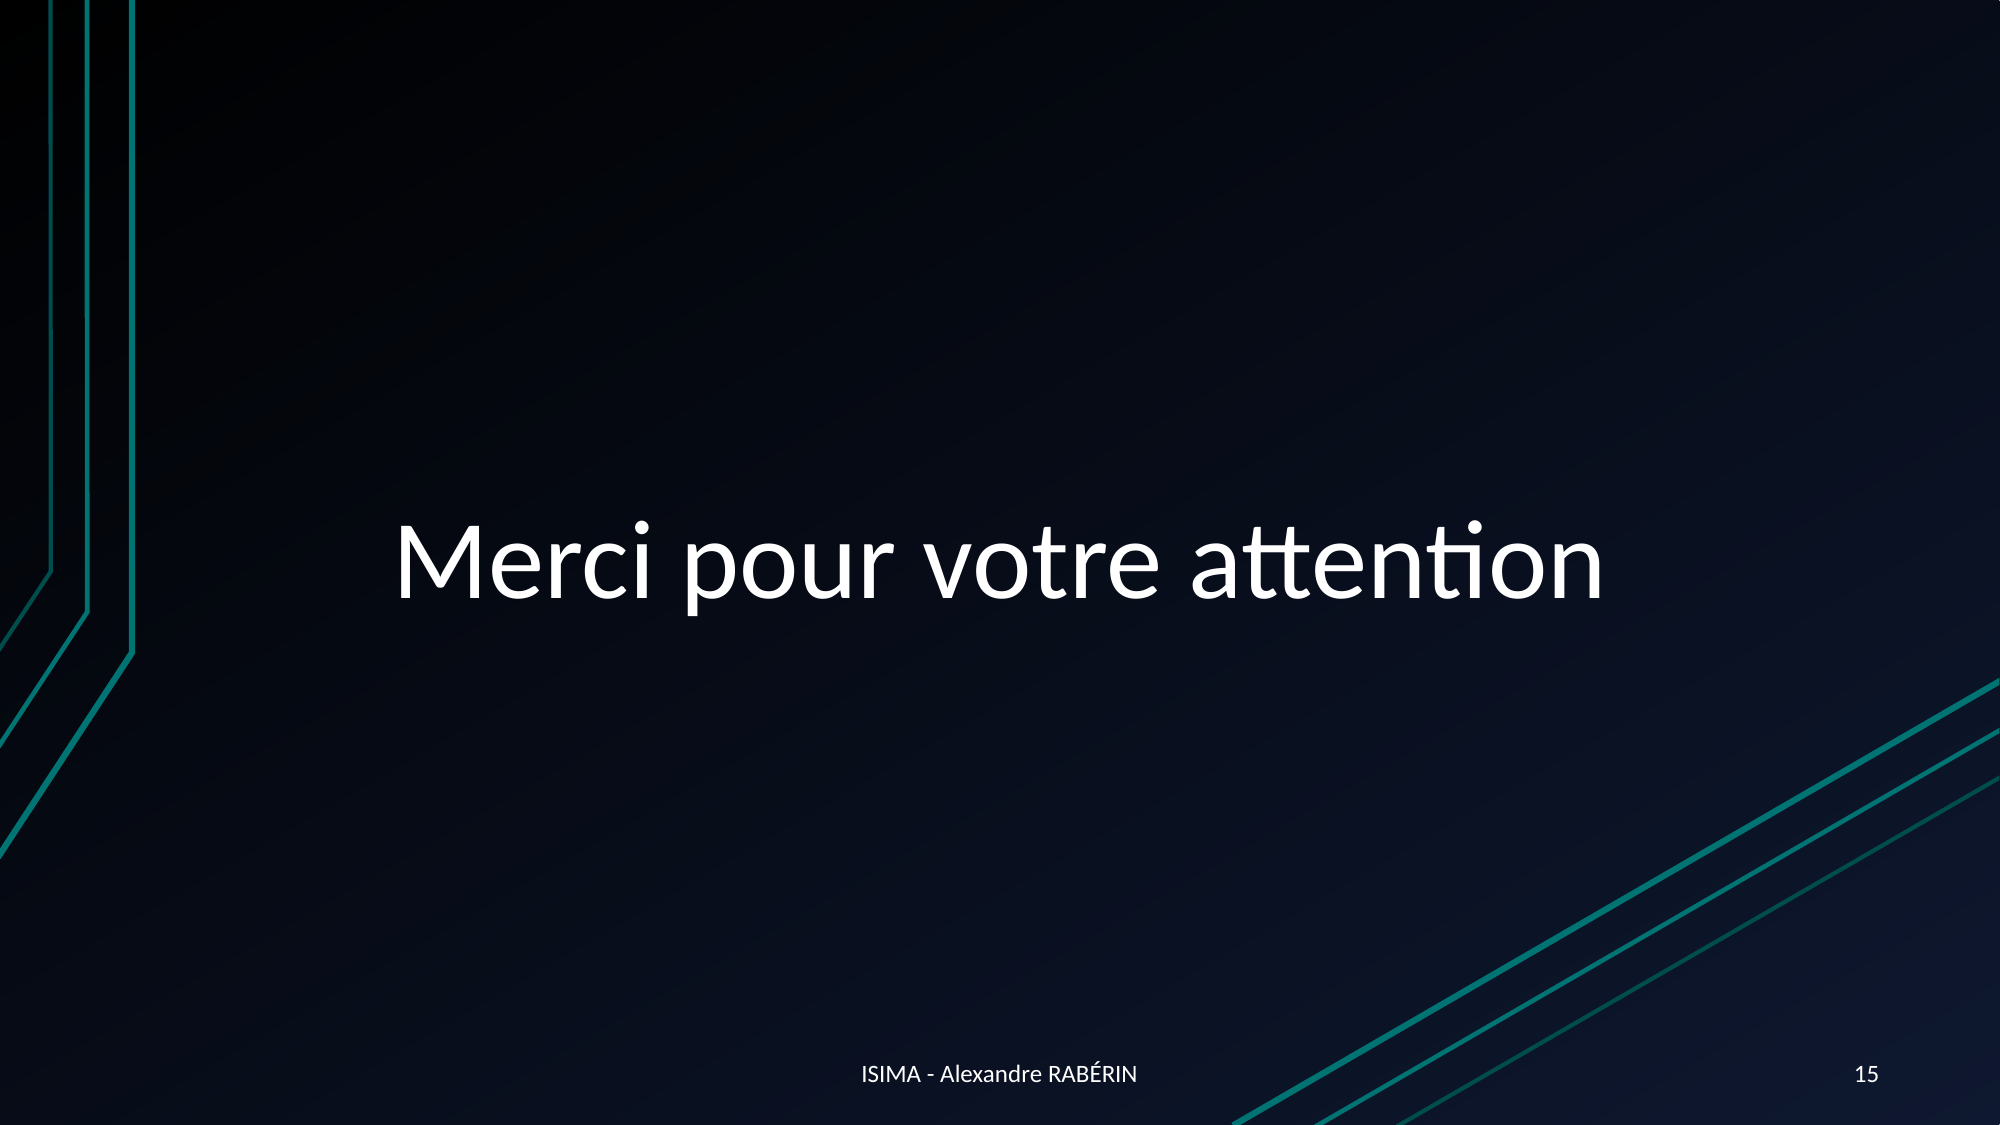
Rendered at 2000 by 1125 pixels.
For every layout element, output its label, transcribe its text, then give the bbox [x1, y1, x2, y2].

slide_number 15 [1732, 1042, 1900, 1103]
title Merci pour votre attention [220, 335, 1779, 790]
footer ISIMA - Alexandre RABÉRIN [566, 1042, 1433, 1103]
